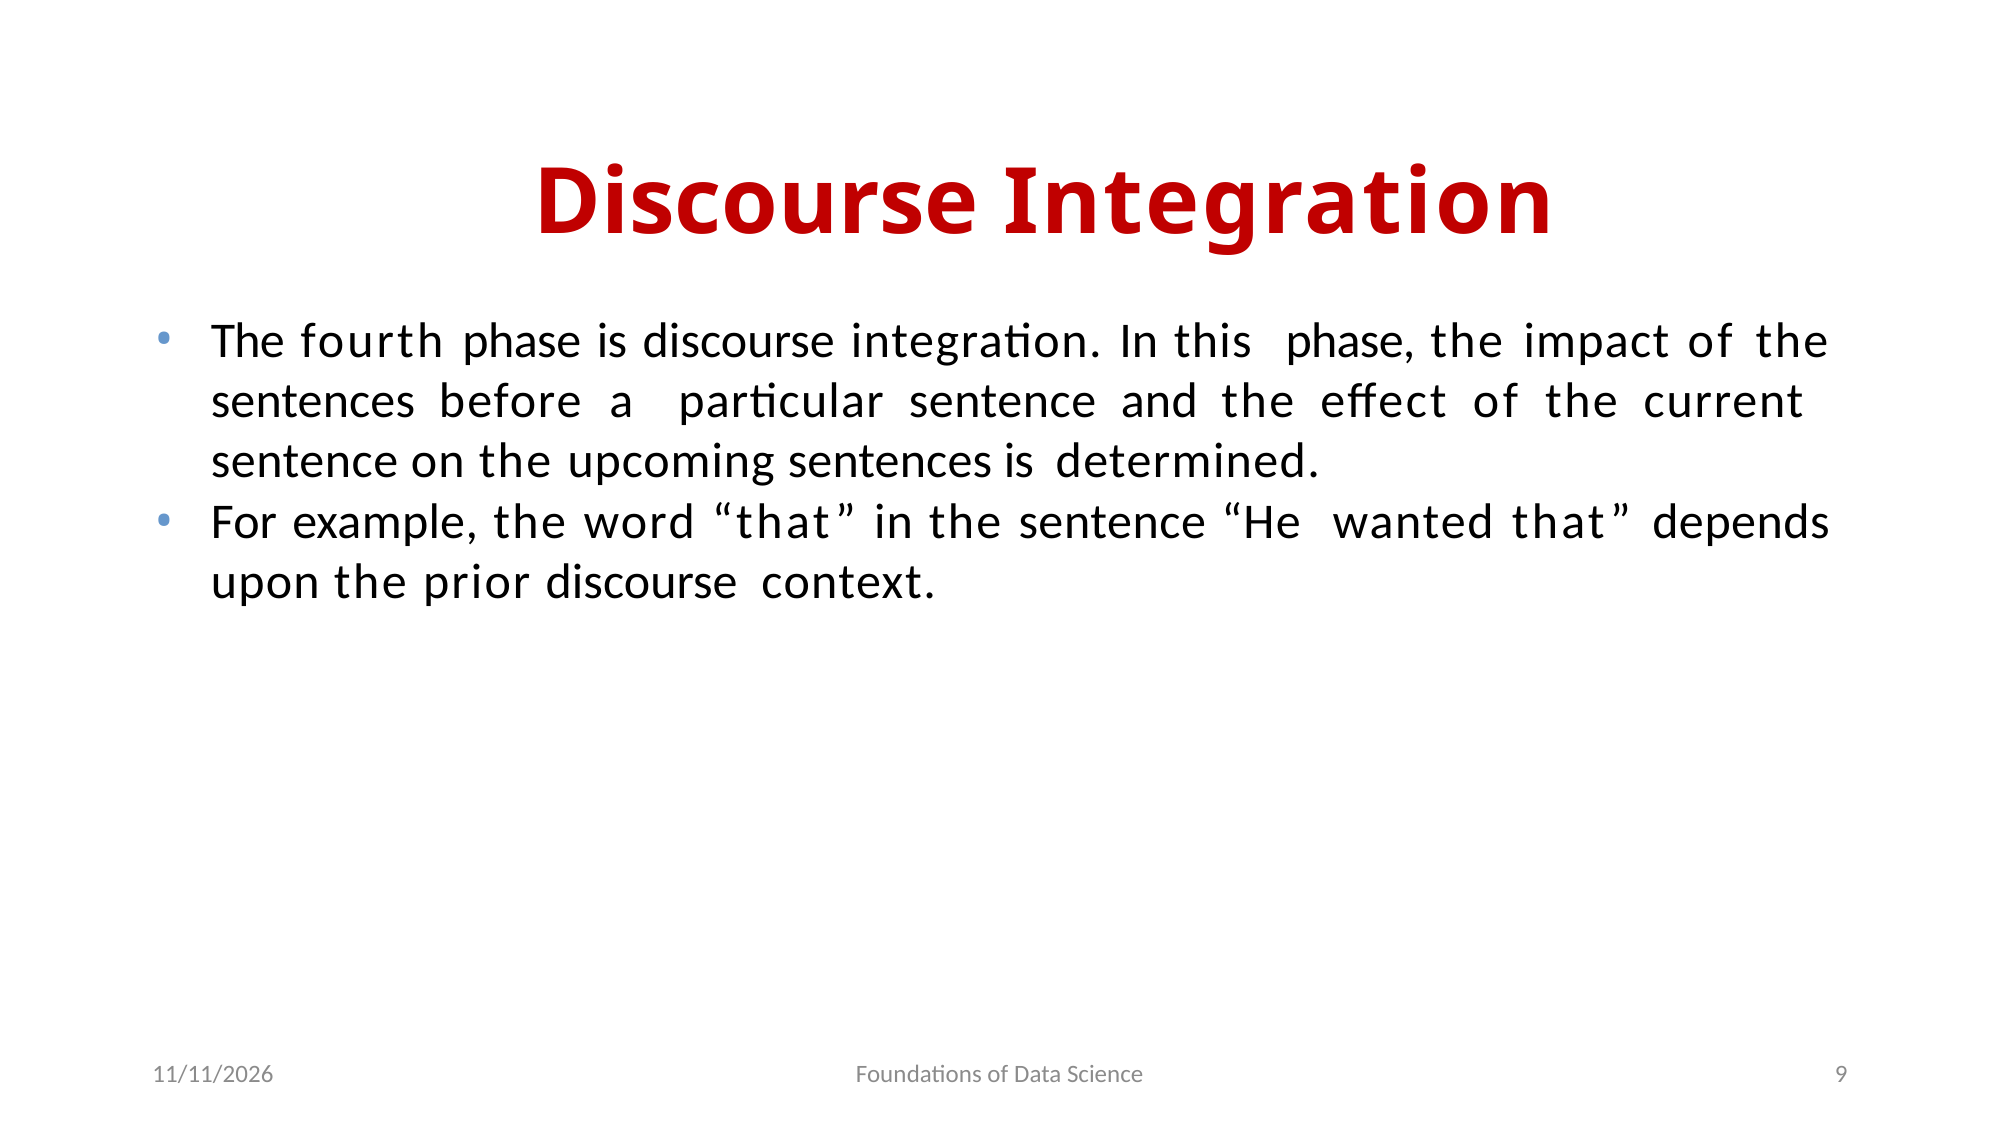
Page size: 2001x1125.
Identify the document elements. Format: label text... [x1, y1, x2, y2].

footer Foundations of Data Science [662, 1042, 1338, 1103]
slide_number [137, 1042, 588, 1103]
list The fourth phase is discourse integration. In this phase, the impact of the sentences before a particular sentence and the effect of the current sentence on the upcoming sentences is determined. For example, the word “that” in the sentence “He wanted that” depends upon the prior discourse context. [137, 299, 1863, 1014]
slide_number 9 [1412, 1042, 1863, 1103]
title Discourse Integration [137, 46, 1863, 291]
